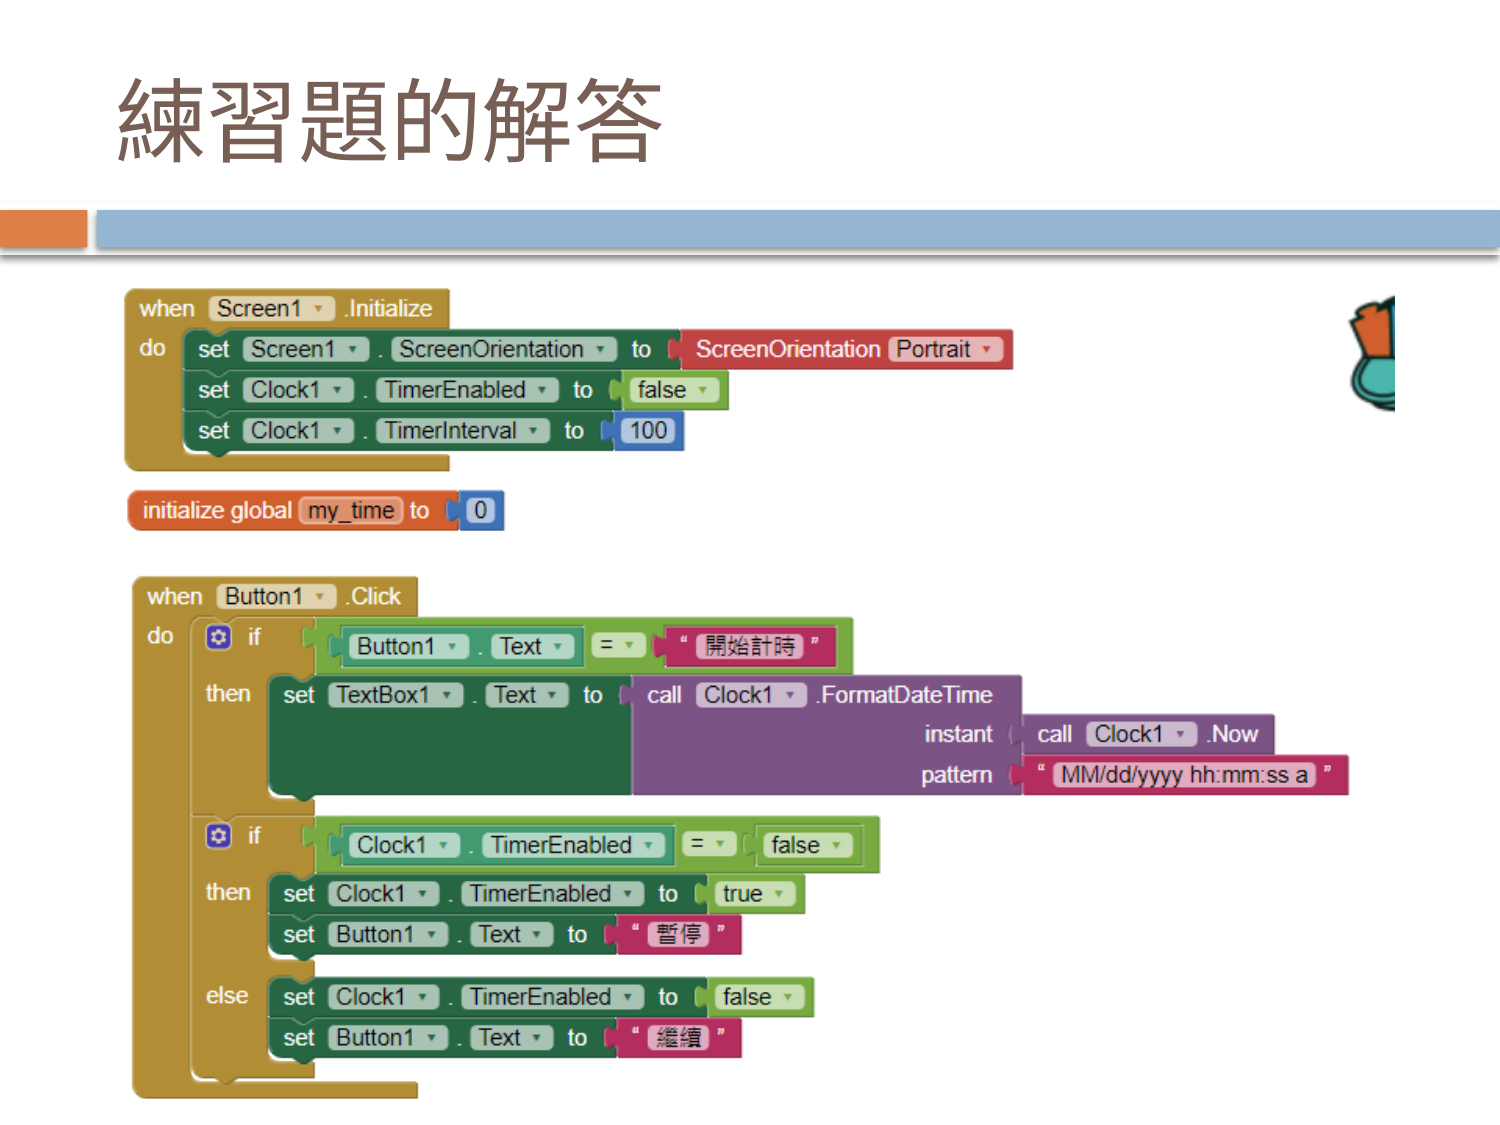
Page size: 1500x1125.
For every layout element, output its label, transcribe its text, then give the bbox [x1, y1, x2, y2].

title 練習題的解答 [100, 37, 1438, 200]
picture [100, 276, 1396, 1124]
